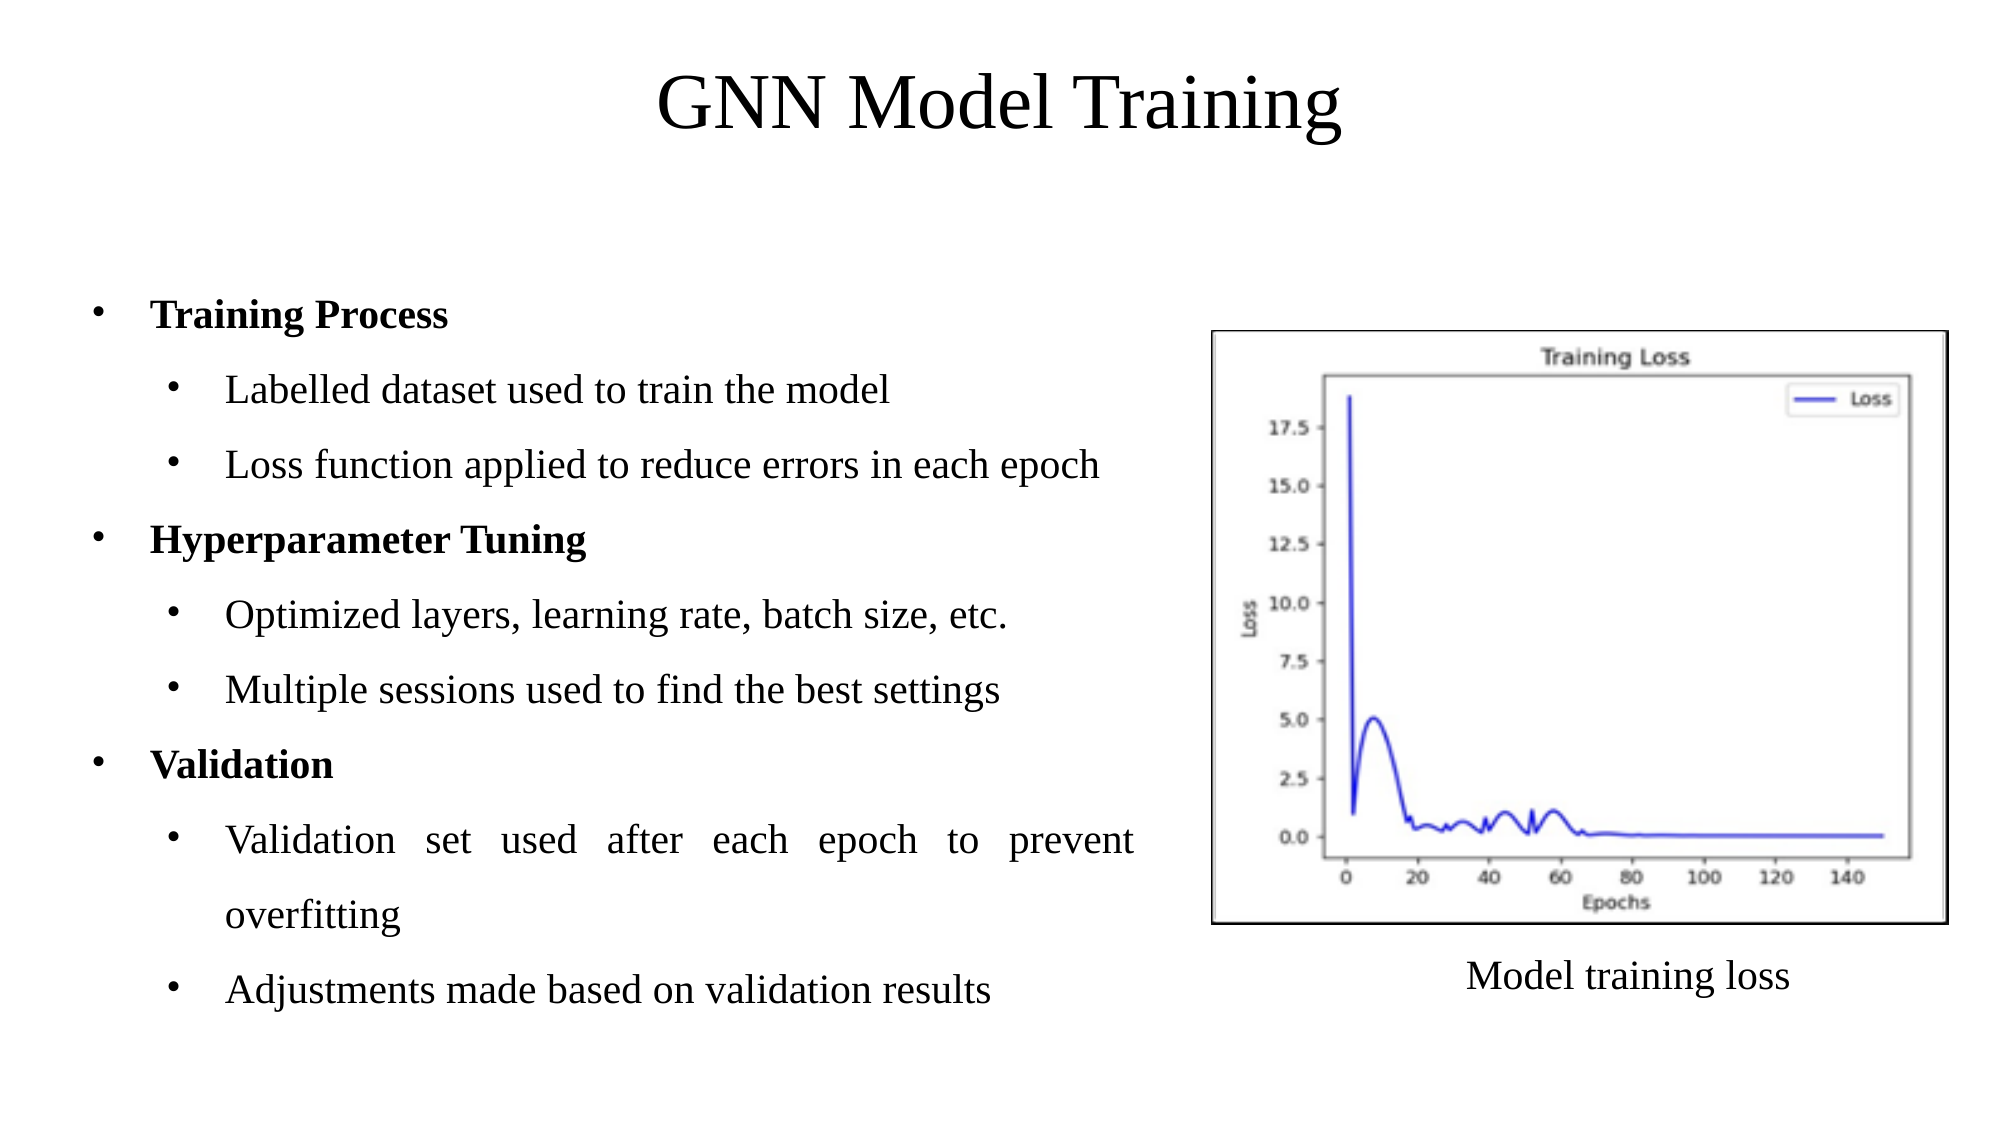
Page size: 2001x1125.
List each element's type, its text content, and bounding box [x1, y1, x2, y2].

picture [1211, 330, 1949, 925]
list Training Process Labelled dataset used to train the model Loss function applied to reduce errors in each epoch Hyperparameter Tuning Optimized layers, learning rate, batch size, etc. Multiple sessions used to find the best settings Validation Validation set used after each epoch to prevent overfitting Adjustments made based on validation results [59, 253, 1151, 1020]
title GNN Model Training [365, 44, 1635, 161]
text_box Model training loss [1382, 933, 1875, 1014]
